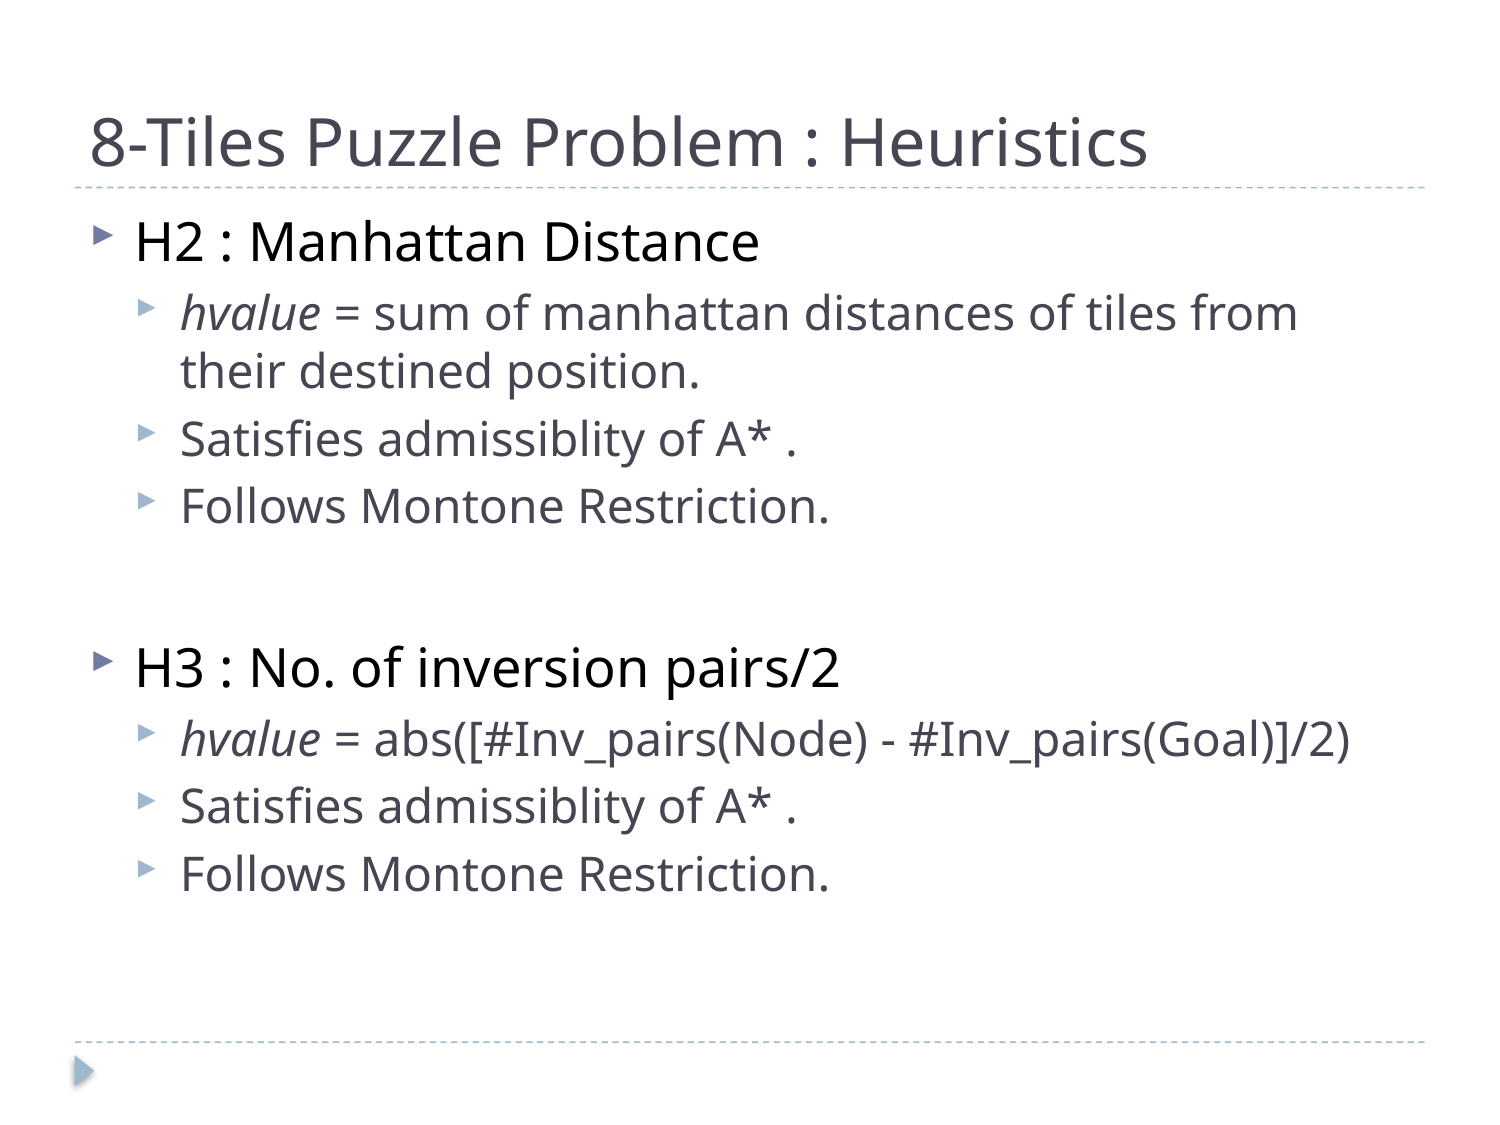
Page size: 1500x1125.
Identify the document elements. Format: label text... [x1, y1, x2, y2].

list H2 : Manhattan Distance hvalue = sum of manhattan distances of tiles from their destined position. Satisfies admissiblity of A* . Follows Montone Restriction. H3 : No. of inversion pairs/2 hvalue = abs([#Inv_pairs(Node) - #Inv_pairs(Goal)]/2) Satisfies admissiblity of A* . Follows Montone Restriction. [75, 200, 1425, 1010]
title 8-Tiles Puzzle Problem : Heuristics [75, 24, 1425, 188]
